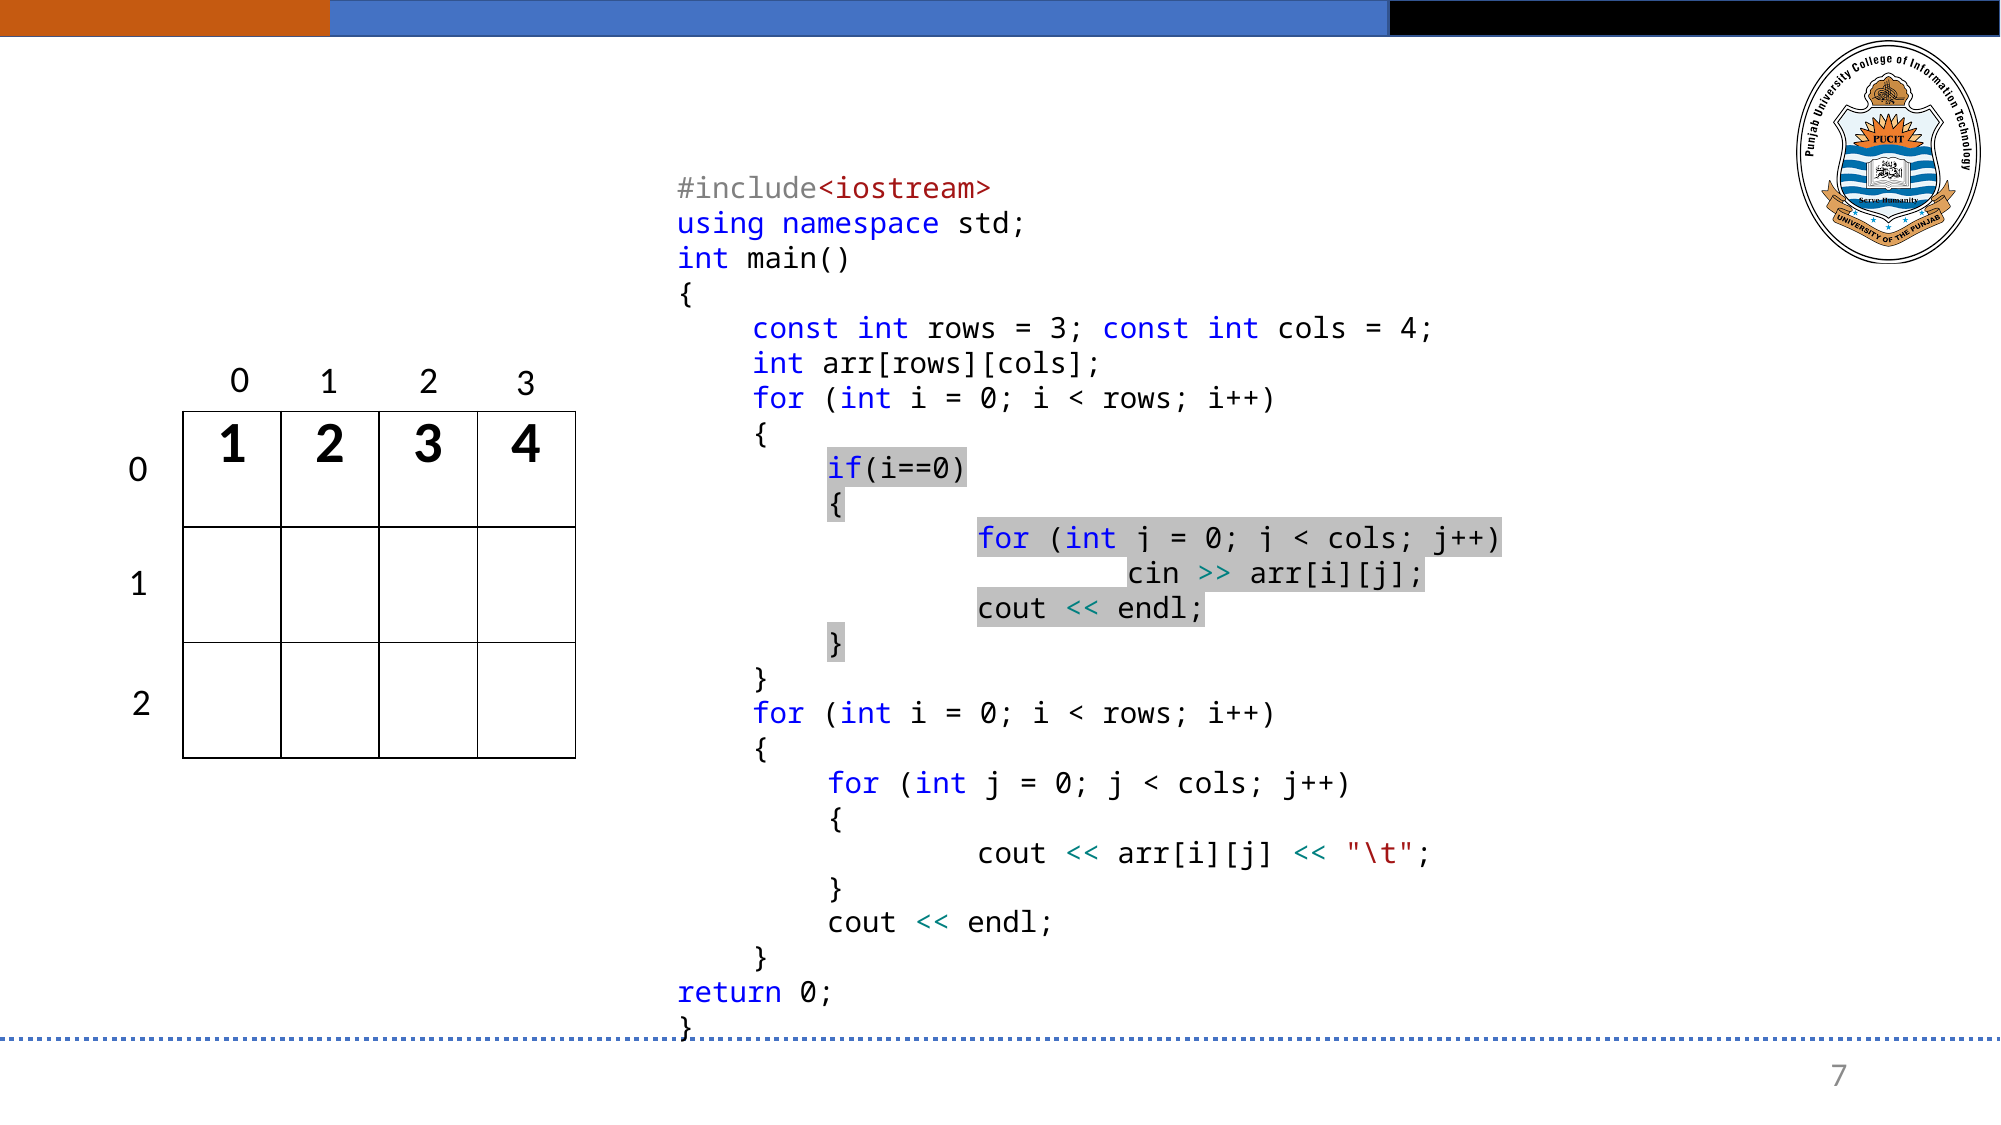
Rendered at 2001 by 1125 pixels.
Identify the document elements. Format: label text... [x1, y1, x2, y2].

text_box 2 [404, 348, 454, 409]
text_box 0 [113, 436, 163, 497]
text_box 0 [215, 347, 265, 407]
picture [1776, 40, 2000, 162]
table_cell [478, 643, 575, 757]
text_box 1 [303, 348, 353, 409]
table_cell [478, 528, 575, 642]
table_cell [380, 643, 477, 757]
text_box #include<iostream> using namespace std; int main() { const int rows = 3; const int cols = 4; int arr[rows][cols]; for (int i = 0; i < rows; i++) { if(i==0) { for (int j = 0; j < cols; j++) cin >> arr[i][j]; cout << endl; } } for (int i = 0; i < rows; i++) { for (int j = 0; j < cols; j++) { cout << arr[i][j] << "\t"; } cout << endl; } return 0; } [662, 162, 2000, 1052]
table_cell [380, 528, 477, 642]
table_header 4 [478, 412, 575, 526]
slide_number 7 [1412, 1052, 1863, 1103]
table_header 2 [282, 412, 378, 526]
table_cell [282, 528, 378, 642]
table_cell [184, 528, 280, 642]
table_header 3 [380, 412, 477, 526]
table_cell [184, 643, 280, 757]
table_cell [282, 643, 378, 757]
text_box 2 [117, 670, 166, 731]
table_header 1 [184, 412, 280, 526]
text_box 1 [113, 551, 163, 611]
text_box 3 [501, 350, 550, 411]
